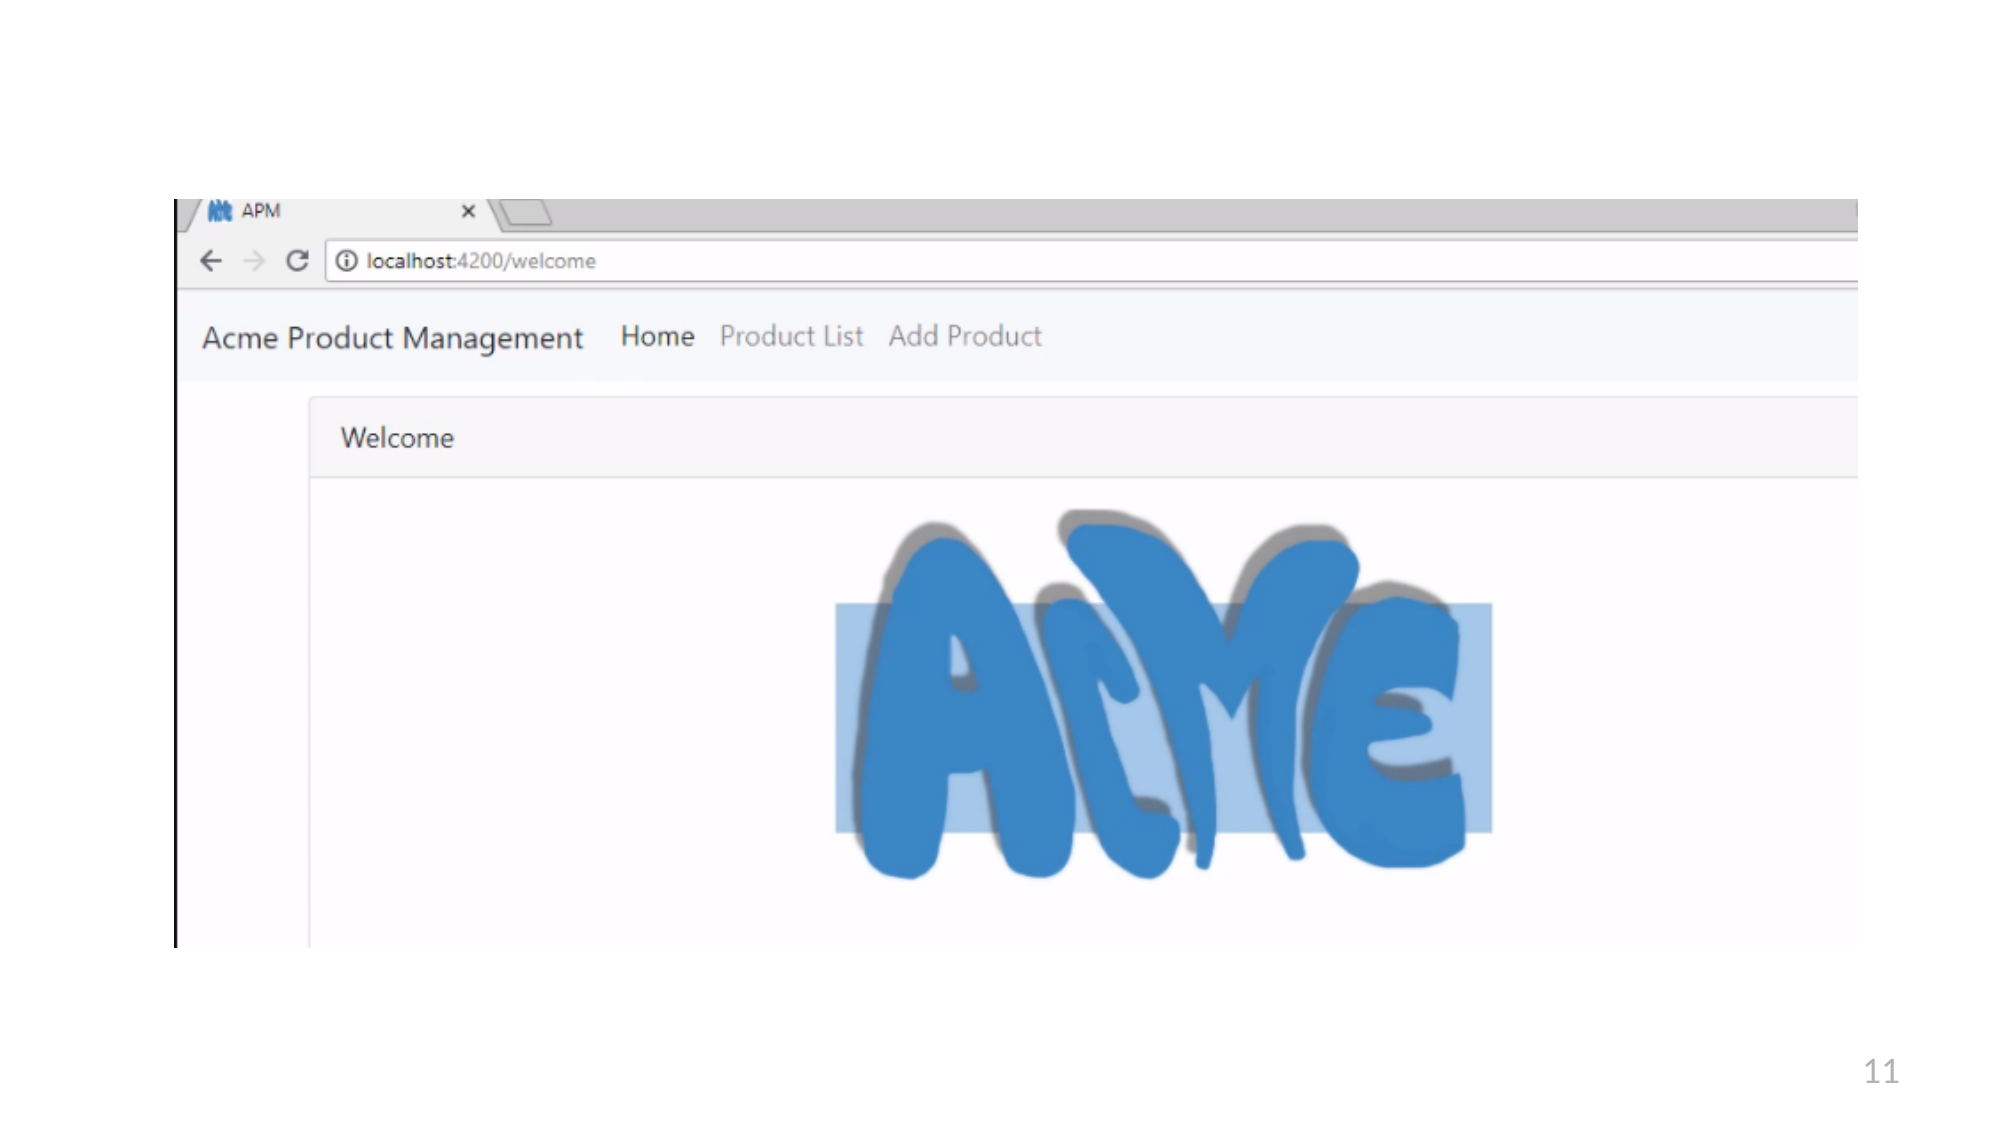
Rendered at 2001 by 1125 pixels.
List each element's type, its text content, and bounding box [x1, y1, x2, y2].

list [174, 199, 1858, 948]
slide_number 11 [1440, 1046, 1900, 1103]
